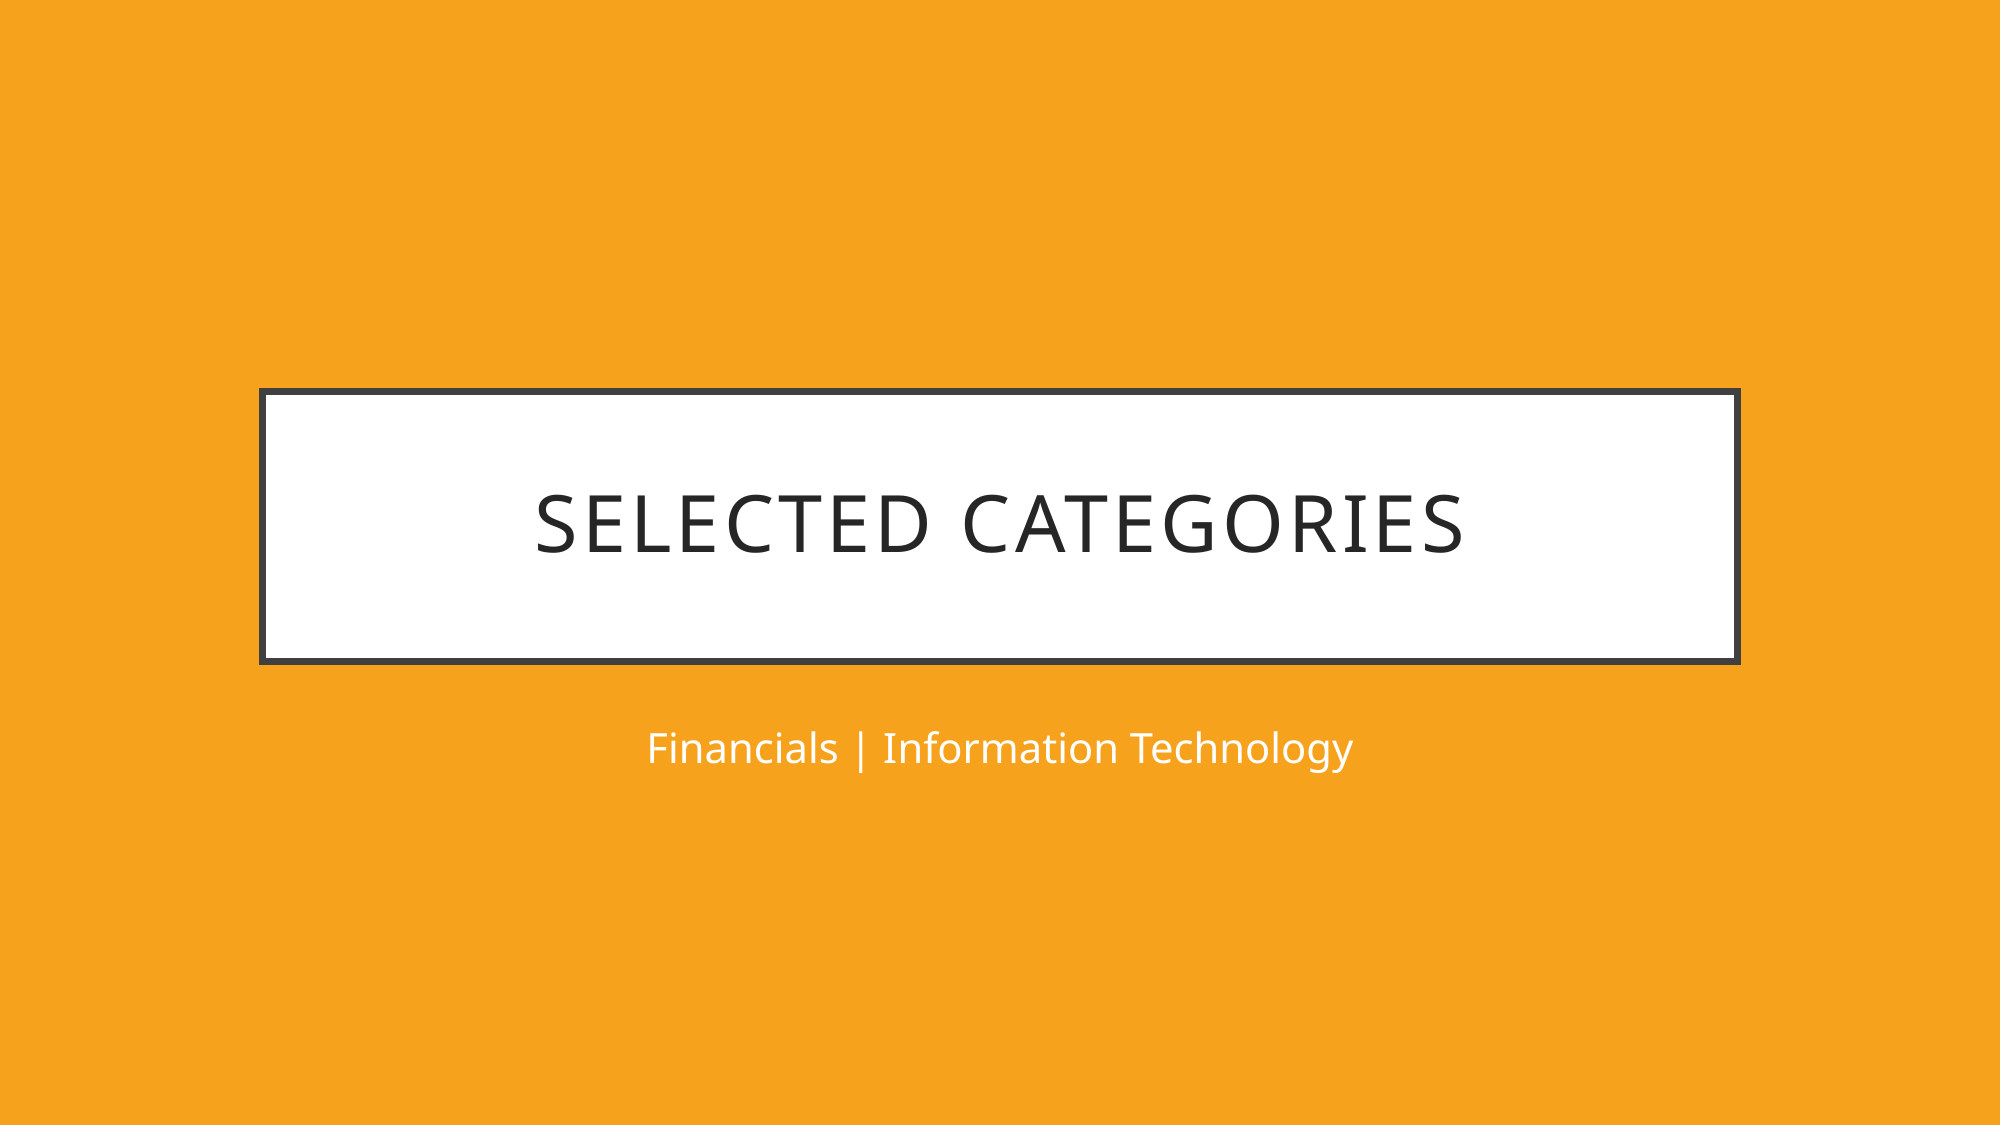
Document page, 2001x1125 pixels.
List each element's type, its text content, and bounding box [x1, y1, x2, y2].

title Selected Categories [259, 388, 1741, 665]
list Financials | Information Technology [442, 713, 1558, 922]
